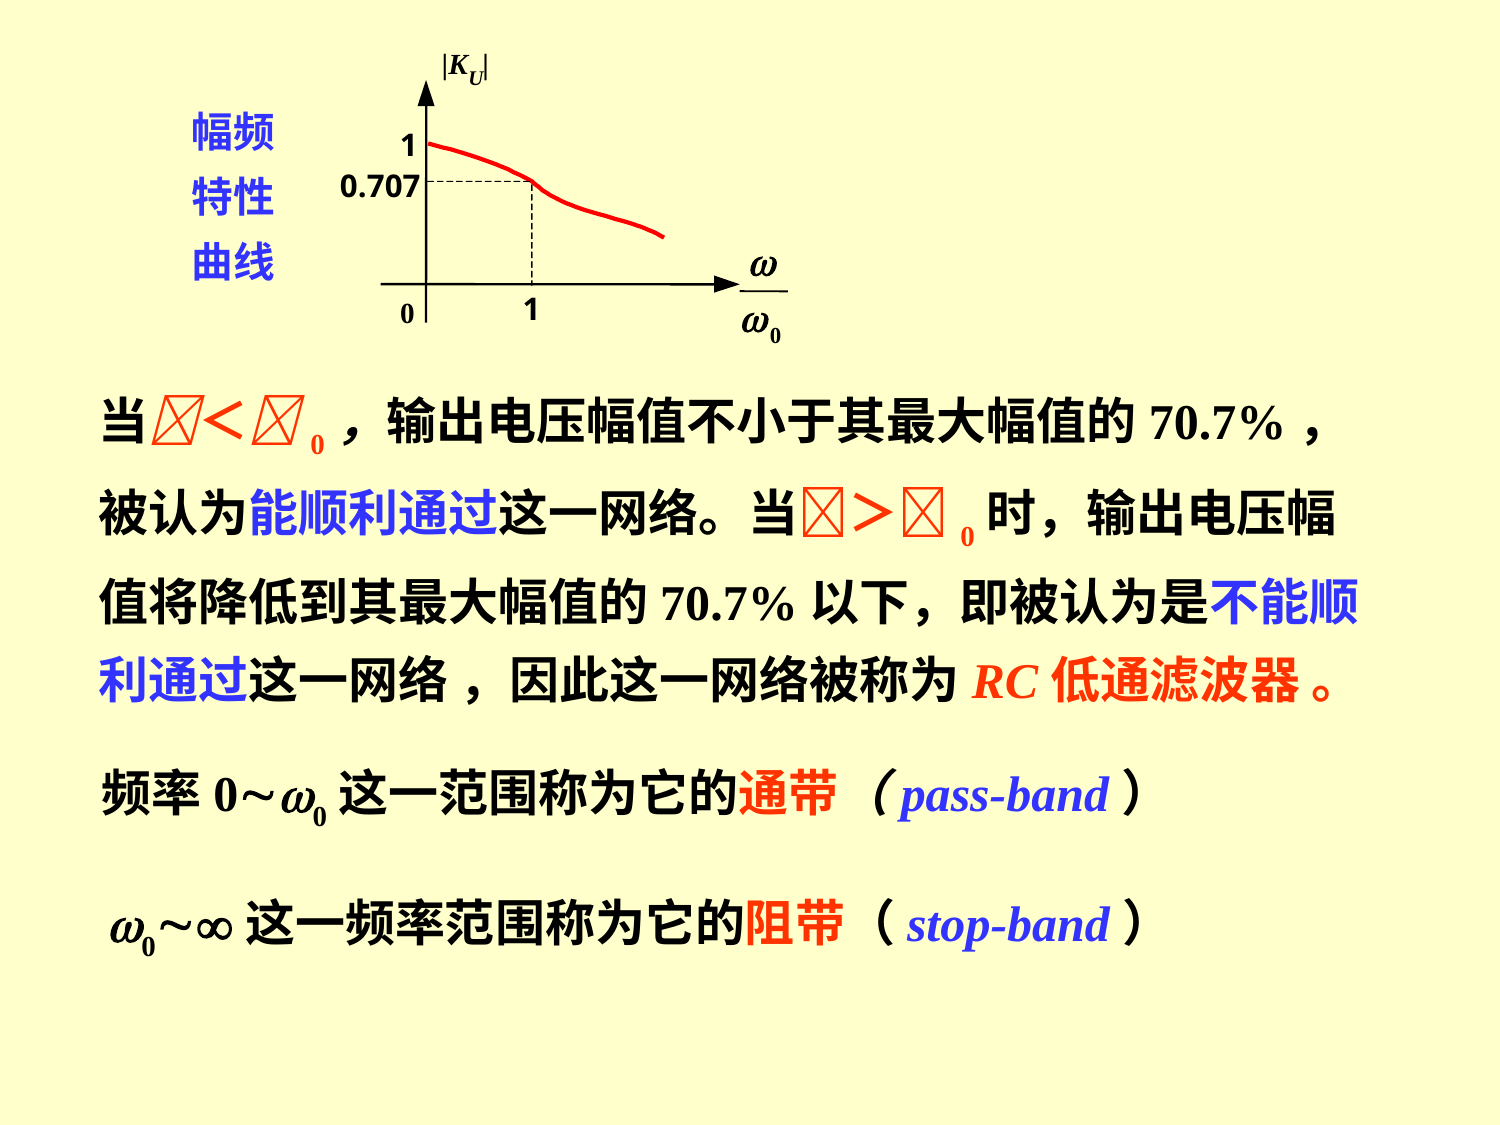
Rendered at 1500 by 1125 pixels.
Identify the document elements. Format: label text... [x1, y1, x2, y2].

text_box 当＜0，输出电压幅值不小于其最大幅值的70.7%，被认为能顺利通过这一网络。当＞0时，输出电压幅值将降低到其最大幅值的70.7%以下，即被认为是不能顺利通过这一网络 ，因此这一网络被称为RC低通滤波器 。 [83, 361, 1391, 716]
text_box 0这一频率范围称为它的阻带（stop-band） [92, 862, 1198, 970]
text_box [341, 45, 789, 349]
text_box 频率00这一范围称为它的通带（pass-band） [86, 733, 1187, 840]
text_box 幅频特性曲线 [177, 83, 314, 294]
